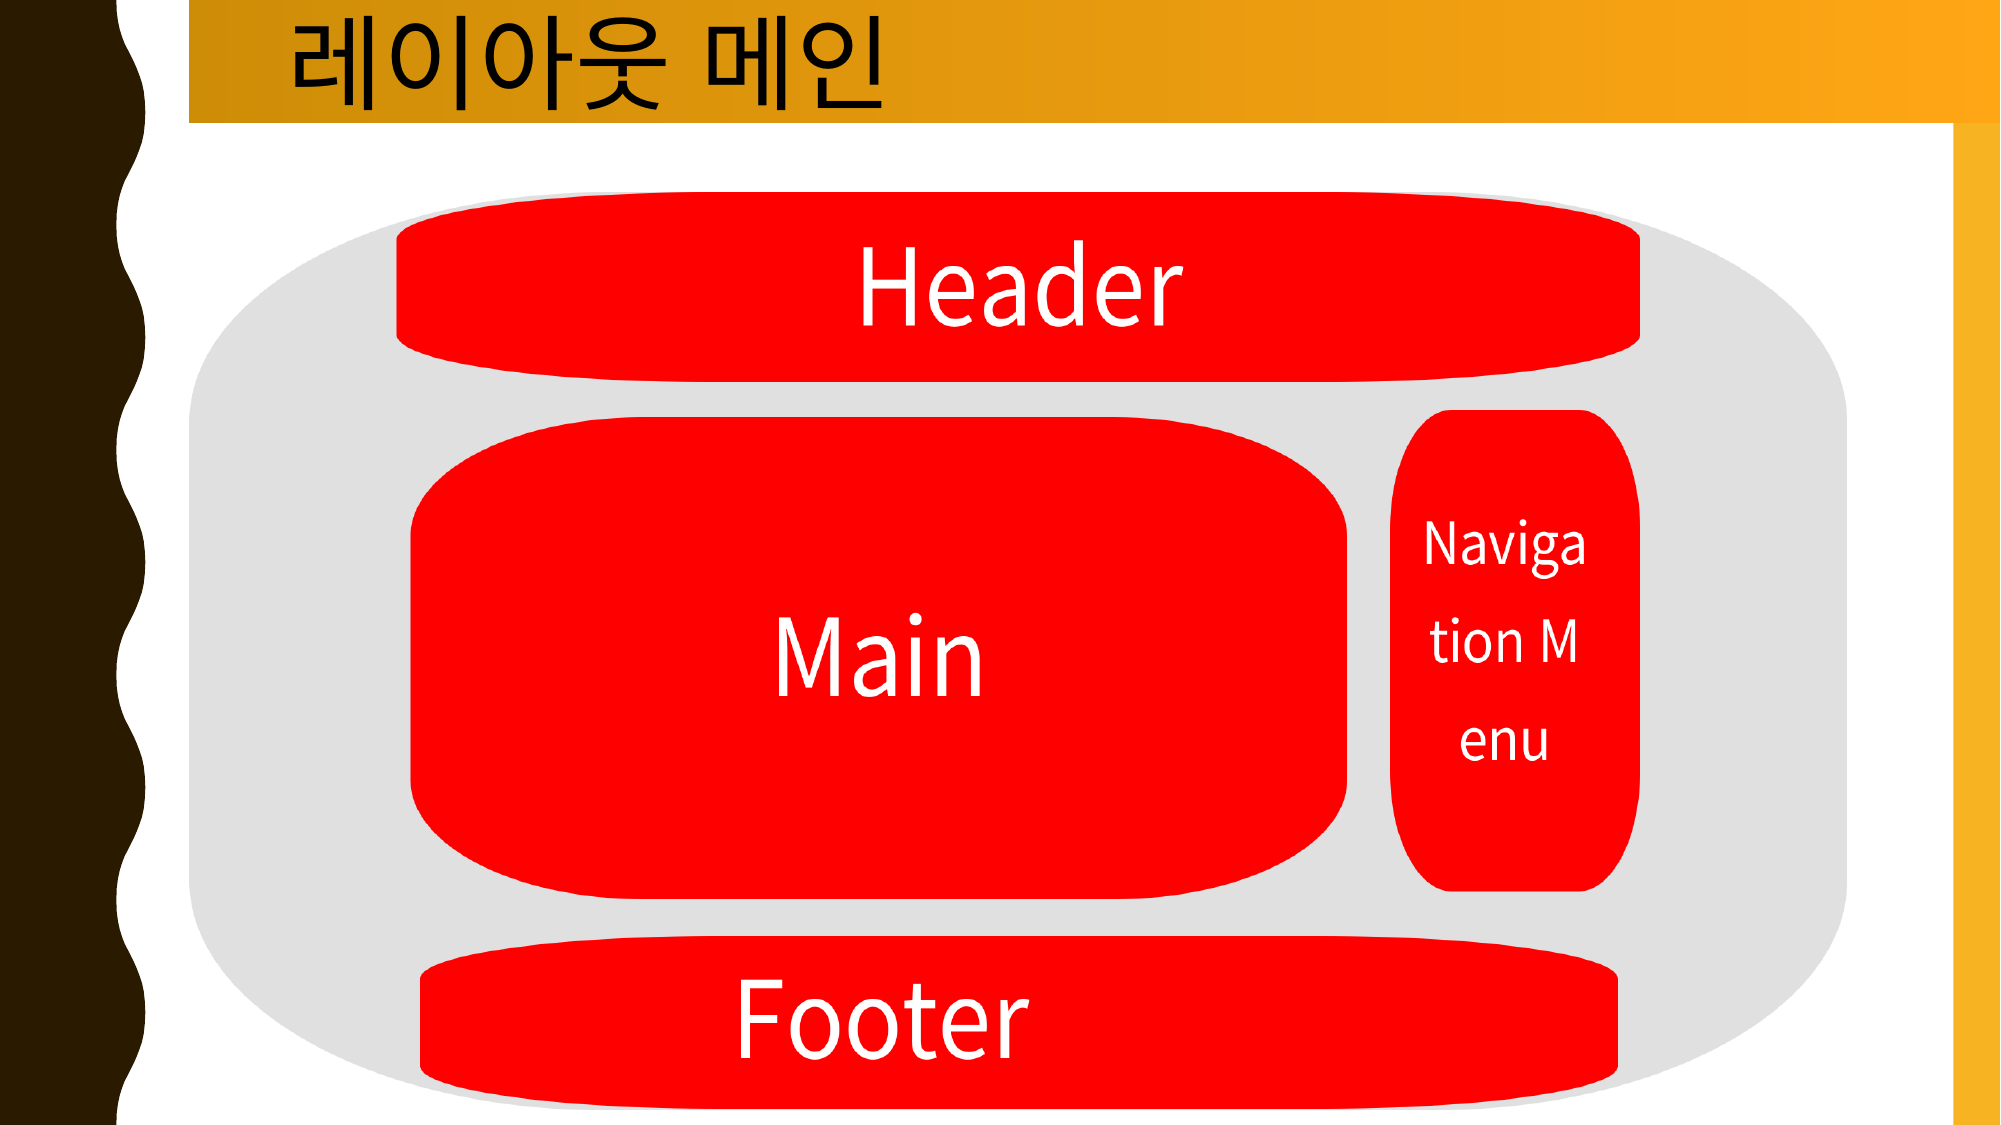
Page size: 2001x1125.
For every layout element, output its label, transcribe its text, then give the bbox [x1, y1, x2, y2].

picture [189, 192, 1847, 1110]
text_box 레이아웃 메인 [188, 0, 2000, 123]
